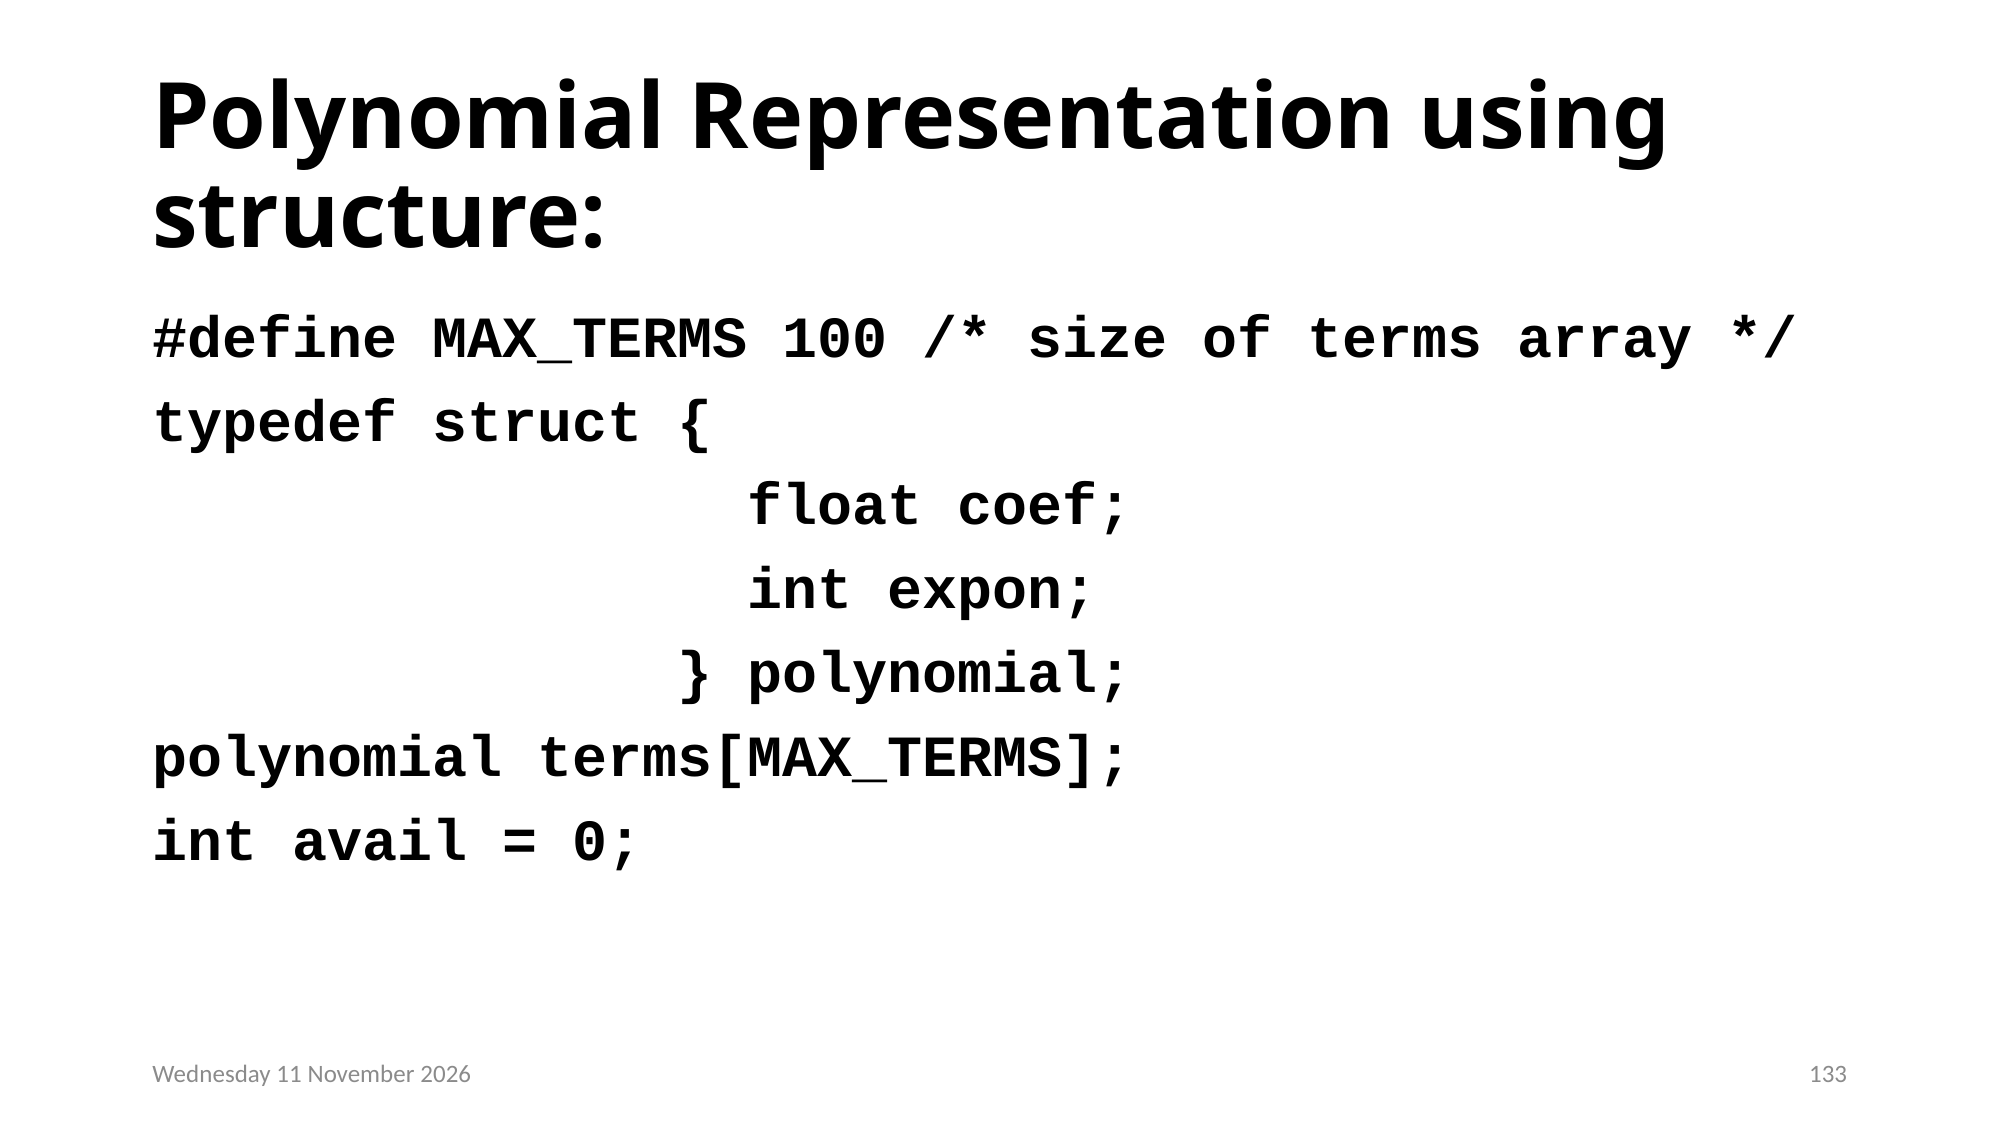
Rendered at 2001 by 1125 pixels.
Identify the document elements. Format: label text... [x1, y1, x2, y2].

title Polynomial Representation using structure: [137, 59, 1863, 278]
slide_number 133 [1412, 1042, 1863, 1103]
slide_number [137, 1042, 588, 1103]
list #define MAX_TERMS 100 /* size of terms array */ typedef struct { float coef; int expon; } polynomial; polynomial terms[MAX_TERMS]; int avail = 0; [137, 299, 1863, 1014]
